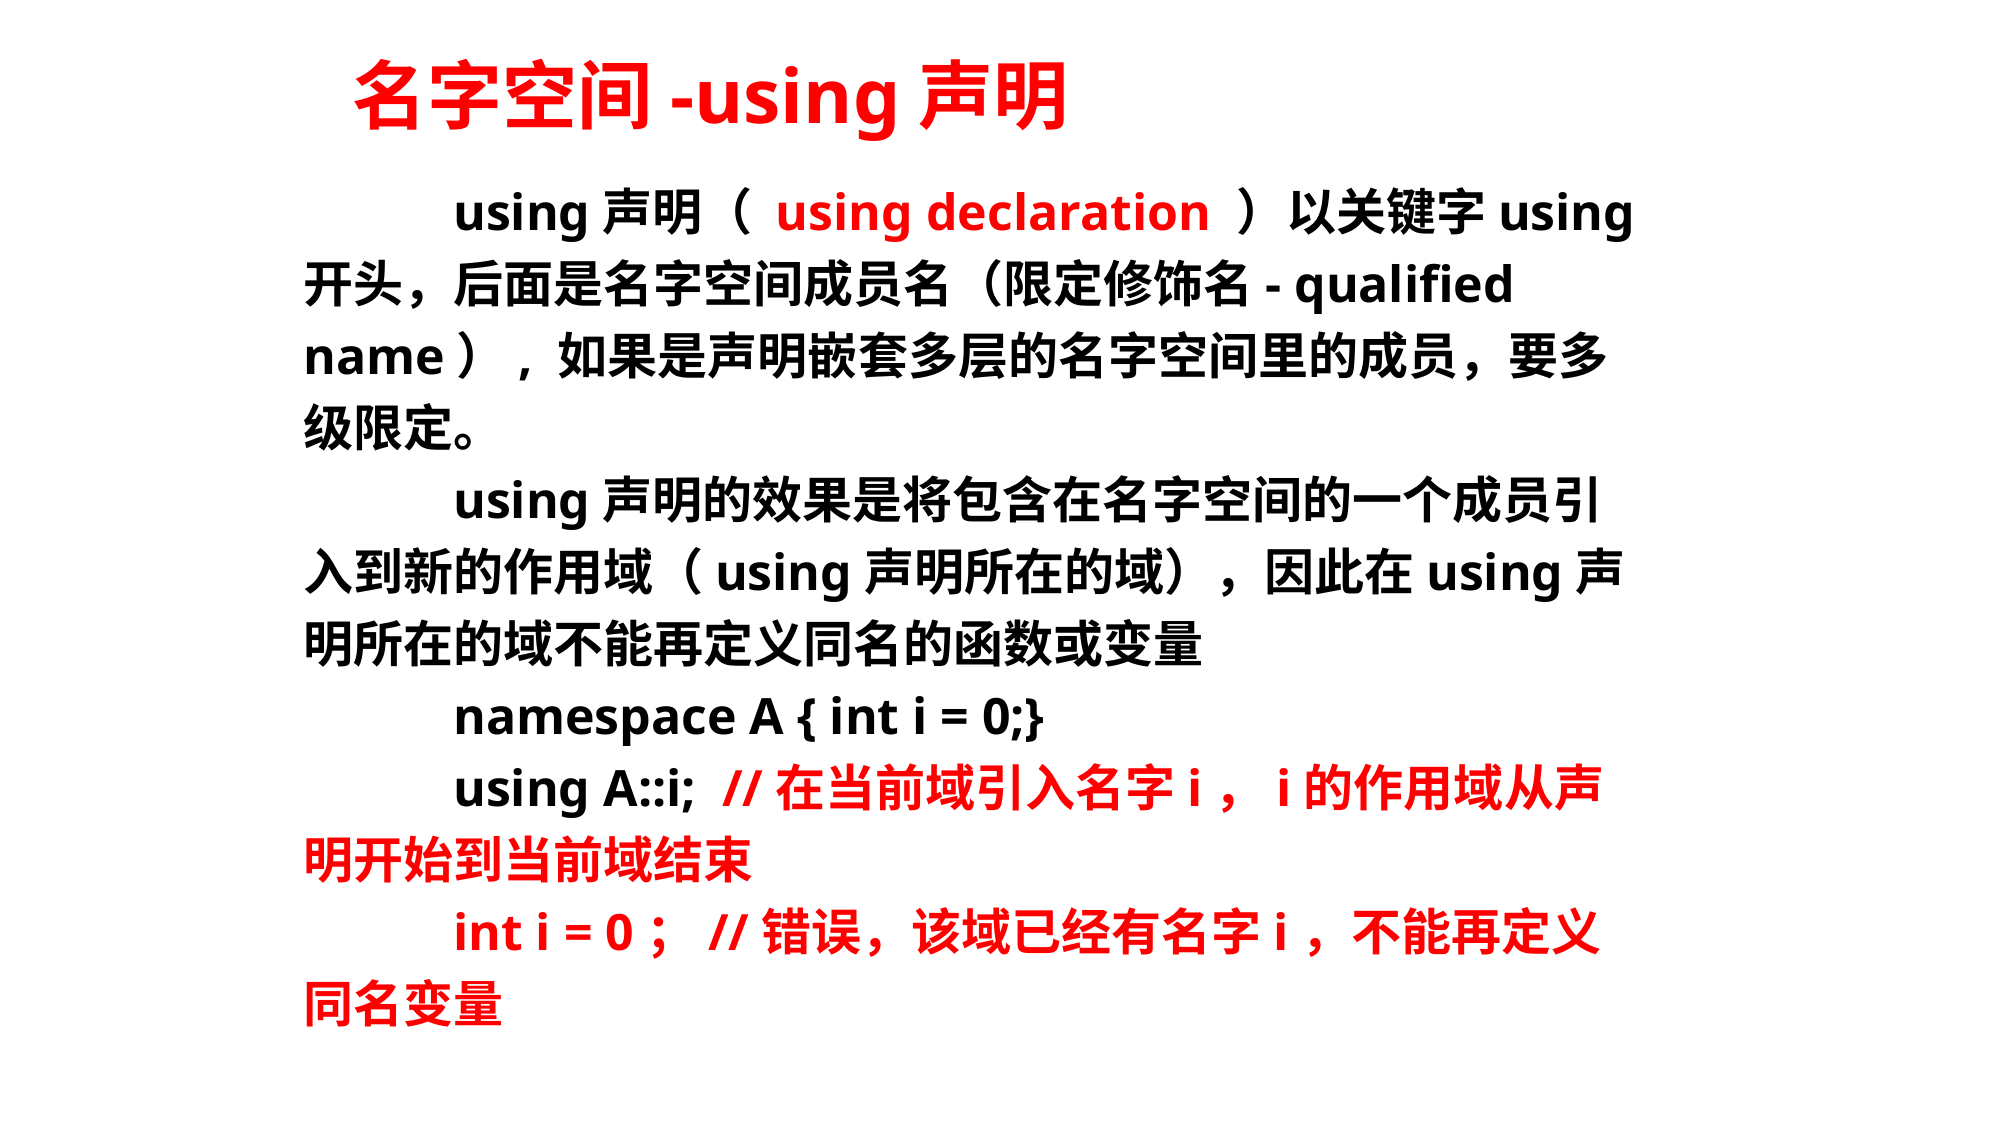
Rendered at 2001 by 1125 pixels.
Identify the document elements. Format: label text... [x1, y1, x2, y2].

text_box using声明（ using declaration ）以关键字using开头，后面是名字空间成员名（限定修饰名- qualified name）, 如果是声明嵌套多层的名字空间里的成员，要多级限定。 using声明的效果是将包含在名字空间的一个成员引入到新的作用域（using声明所在的域），因此在using声明所在的域不能再定义同名的函数或变量 namespace A { int i = 0;} using A::i; //在当前域引入名字i，i的作用域从声明开始到当前域结束 int i = 0；//错误，该域已经有名字i，不能再定义同名变量 [288, 160, 1664, 976]
title 名字空间-using声明 [337, 31, 1613, 160]
